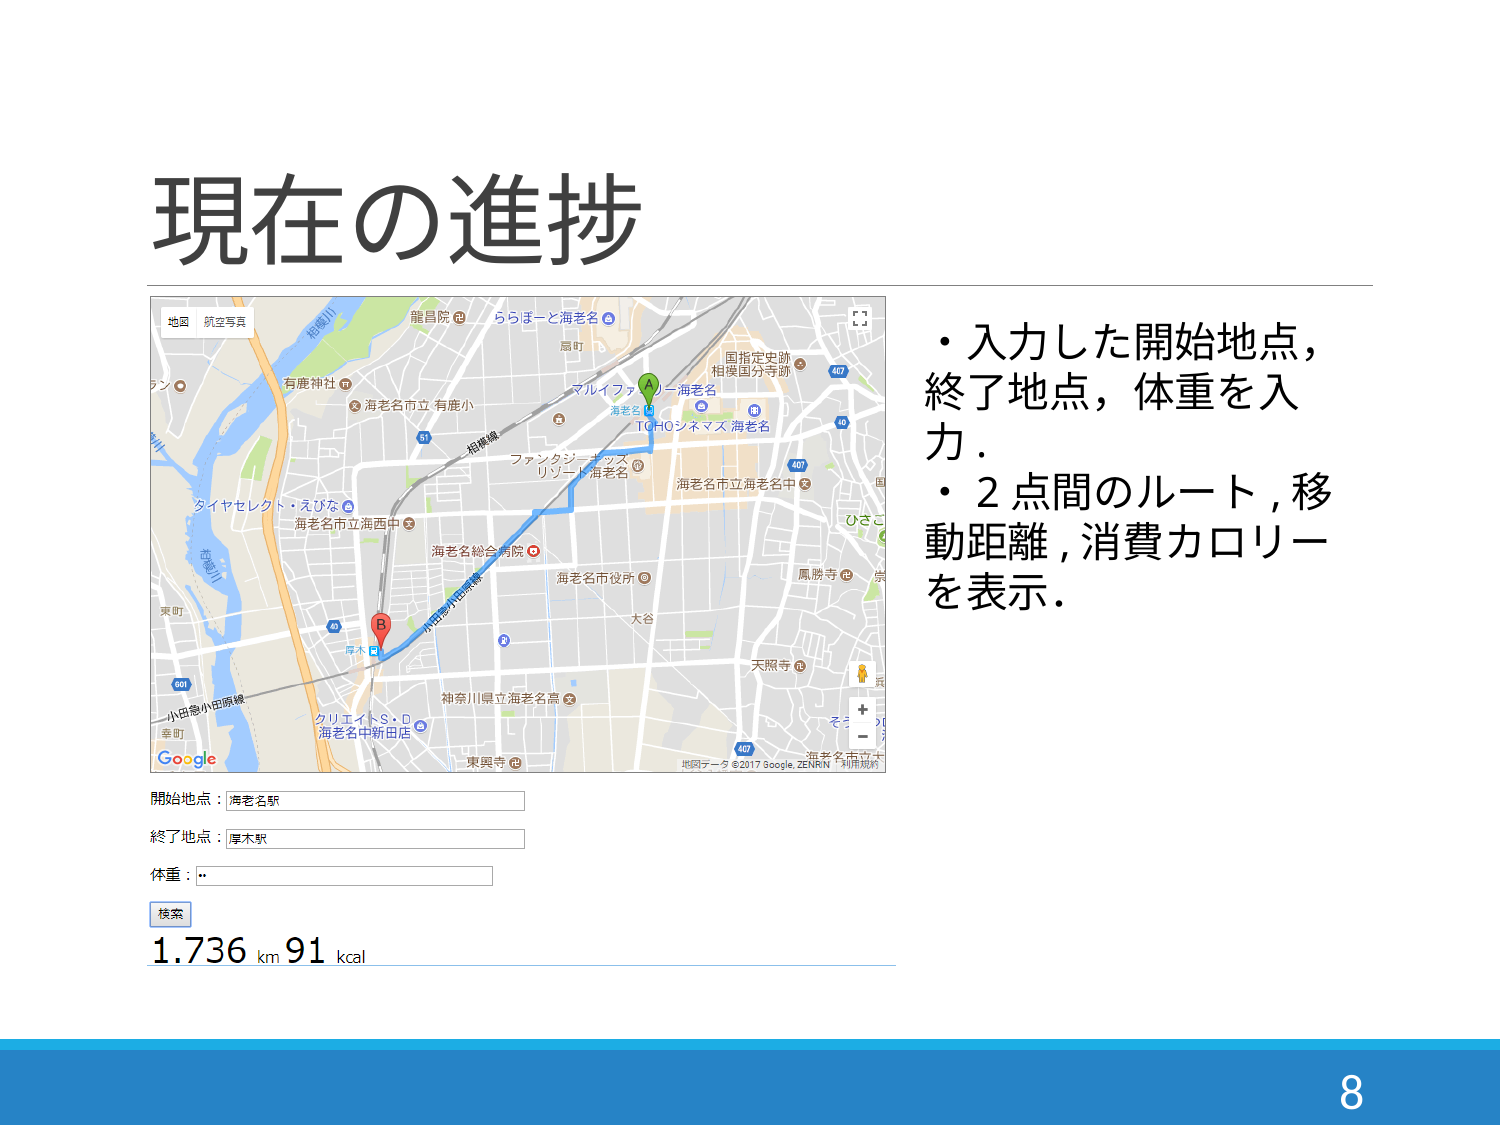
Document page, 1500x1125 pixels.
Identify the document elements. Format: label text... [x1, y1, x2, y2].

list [147, 291, 896, 966]
text_box ・入力した開始地点，終了地点，体重を入力. ・2点間のルート,移動距離,消費カロリーを表示． [909, 307, 1349, 673]
title 現在の進捗 [135, 47, 1373, 285]
slide_number 8 [1218, 1059, 1380, 1120]
